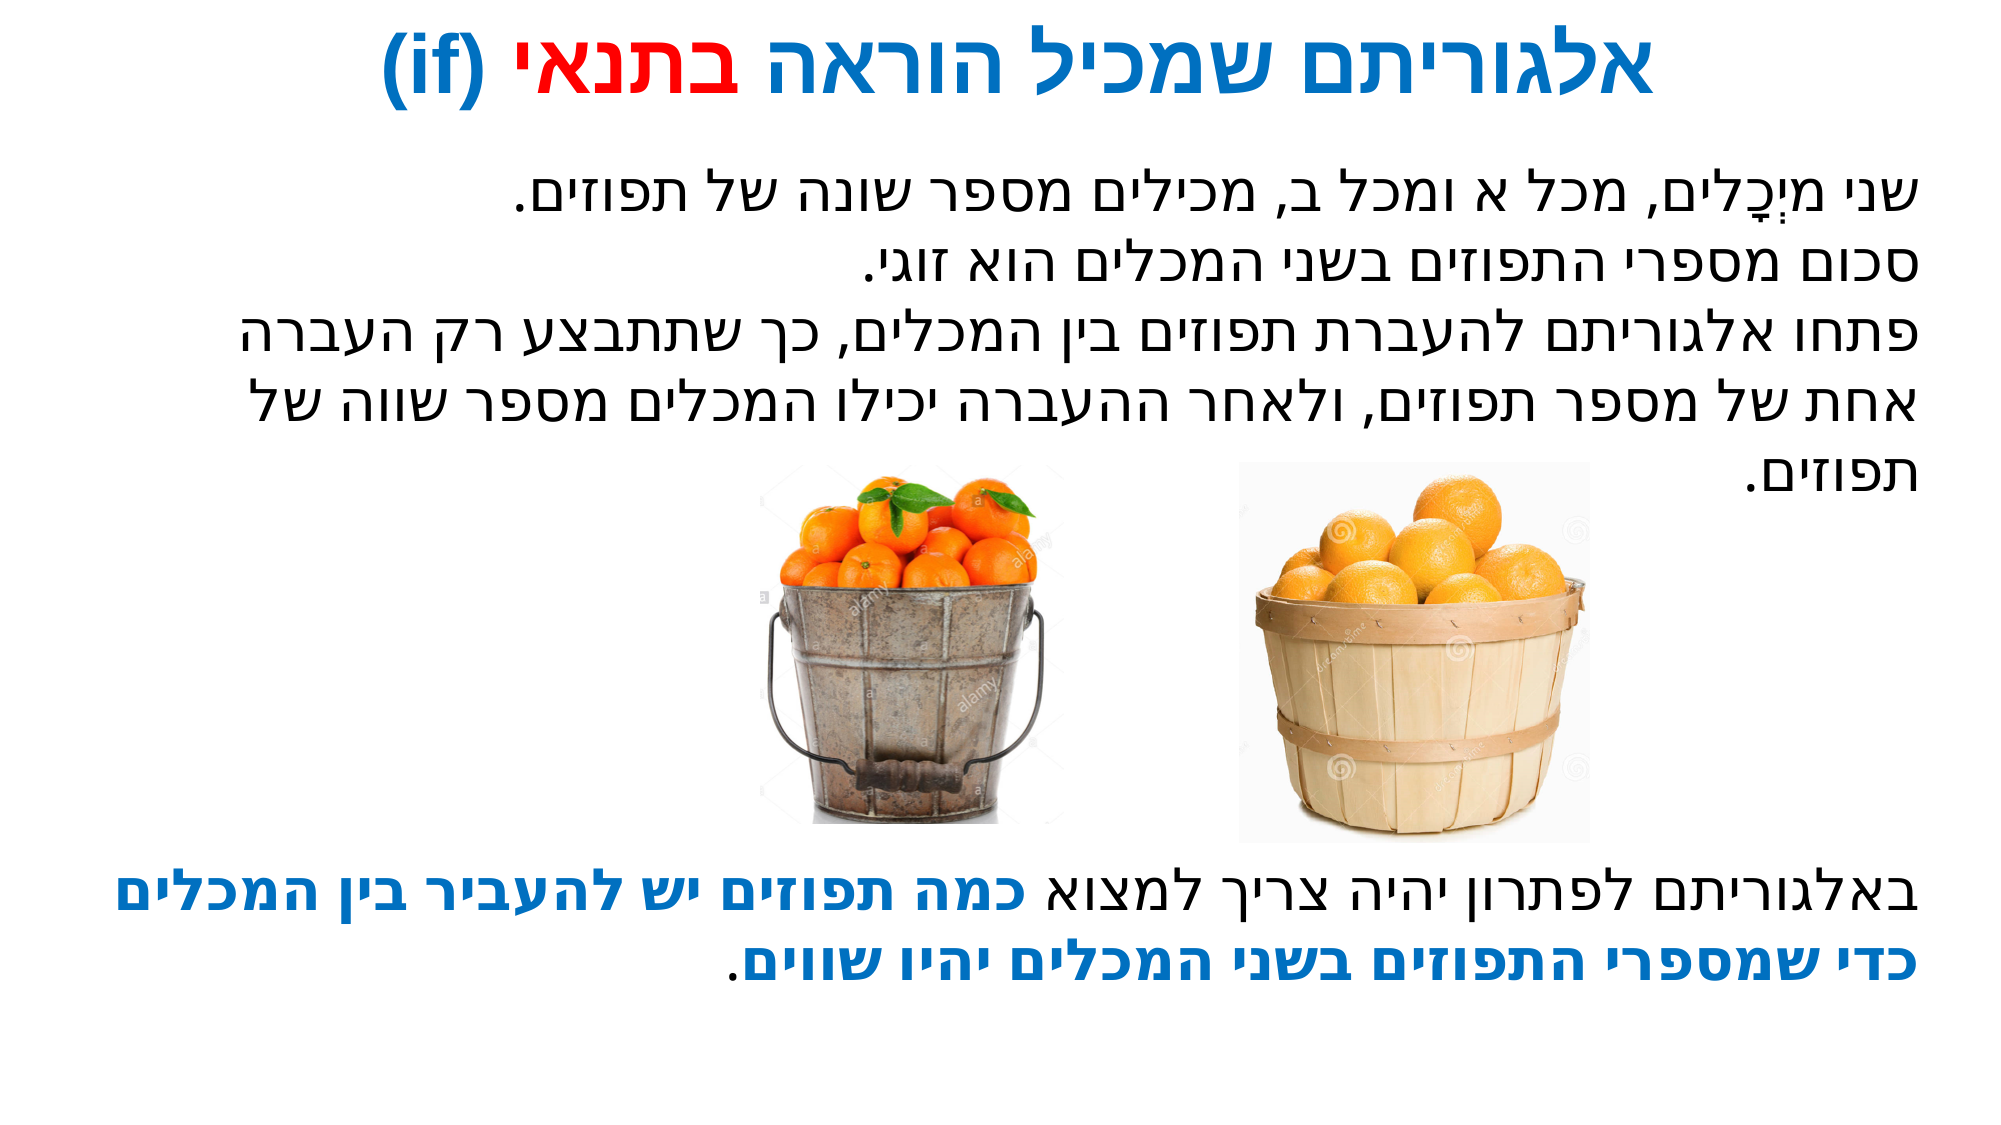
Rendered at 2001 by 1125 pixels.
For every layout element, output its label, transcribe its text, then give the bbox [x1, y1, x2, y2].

picture [760, 465, 1064, 824]
title אלגוריתם שמכיל הוראה בתנאי (if) [155, 0, 1881, 151]
text_box שני מיְכָלים, מכל א ומכל ב, מכילים מספר שונה של תפוזים. סכום מספרי התפוזים בשני המכלים הוא זוגי. פתחו אלגוריתם להעברת תפוזים בין המכלים, כך שתתבצע רק העברה אחת של מספר תפוזים, ולאחר ההעברה יכילו המכלים מספר שווה של תפוזים. [118, 145, 1937, 511]
text_box באלגוריתם לפתרון יהיה צריך למצוא כמה תפוזים יש להעביר בין המכלים כדי שמספרי התפוזים בשני המכלים יהיו שווים. [58, 845, 1936, 1000]
picture [1239, 462, 1590, 843]
